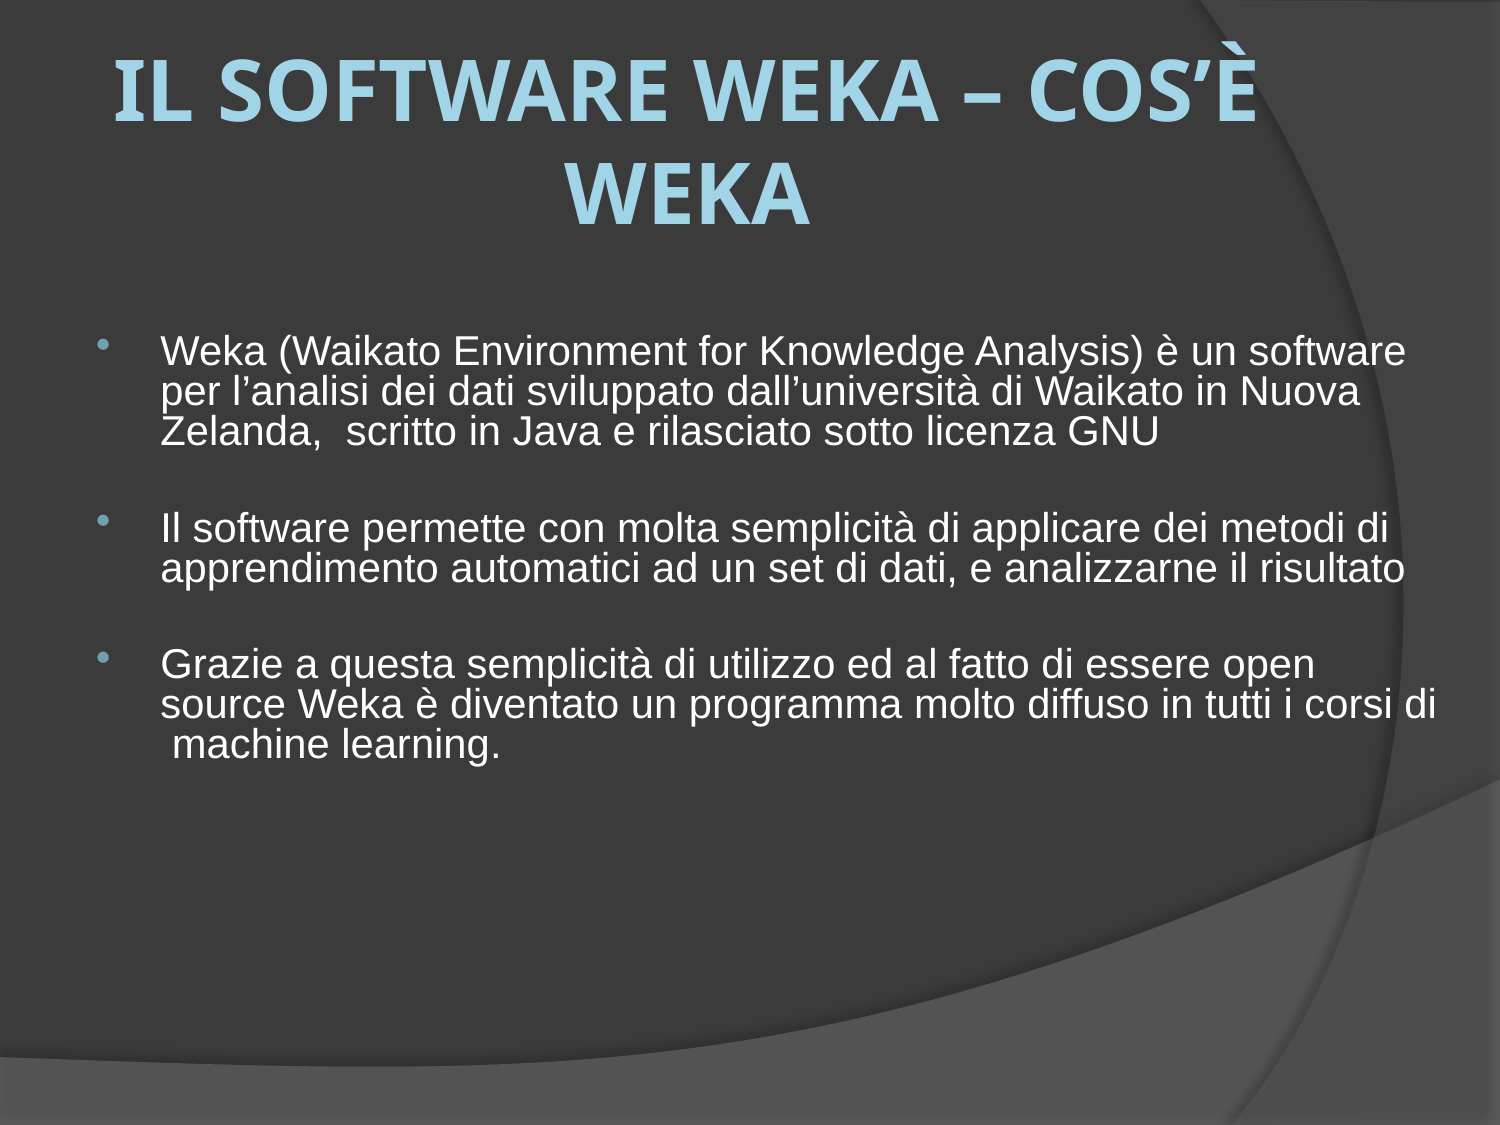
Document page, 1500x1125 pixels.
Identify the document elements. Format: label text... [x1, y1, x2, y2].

title Il software Weka – cos’è Weka [75, 45, 1301, 233]
text_box Weka (Waikato Environment for Knowledge Analysis) è un software per l’analisi dei dati sviluppato dall’università di Waikato in Nuova Zelanda, scritto in Java e rilasciato sotto licenza GNU Il software permette con molta semplicità di applicare dei metodi di apprendimento automatici ad un set di dati, e analizzarne il risultato Grazie a questa semplicità di utilizzo ed al fatto di essere open source Weka è diventato un programma molto diffuso in tutti i corsi di machine learning. [76, 326, 1459, 775]
